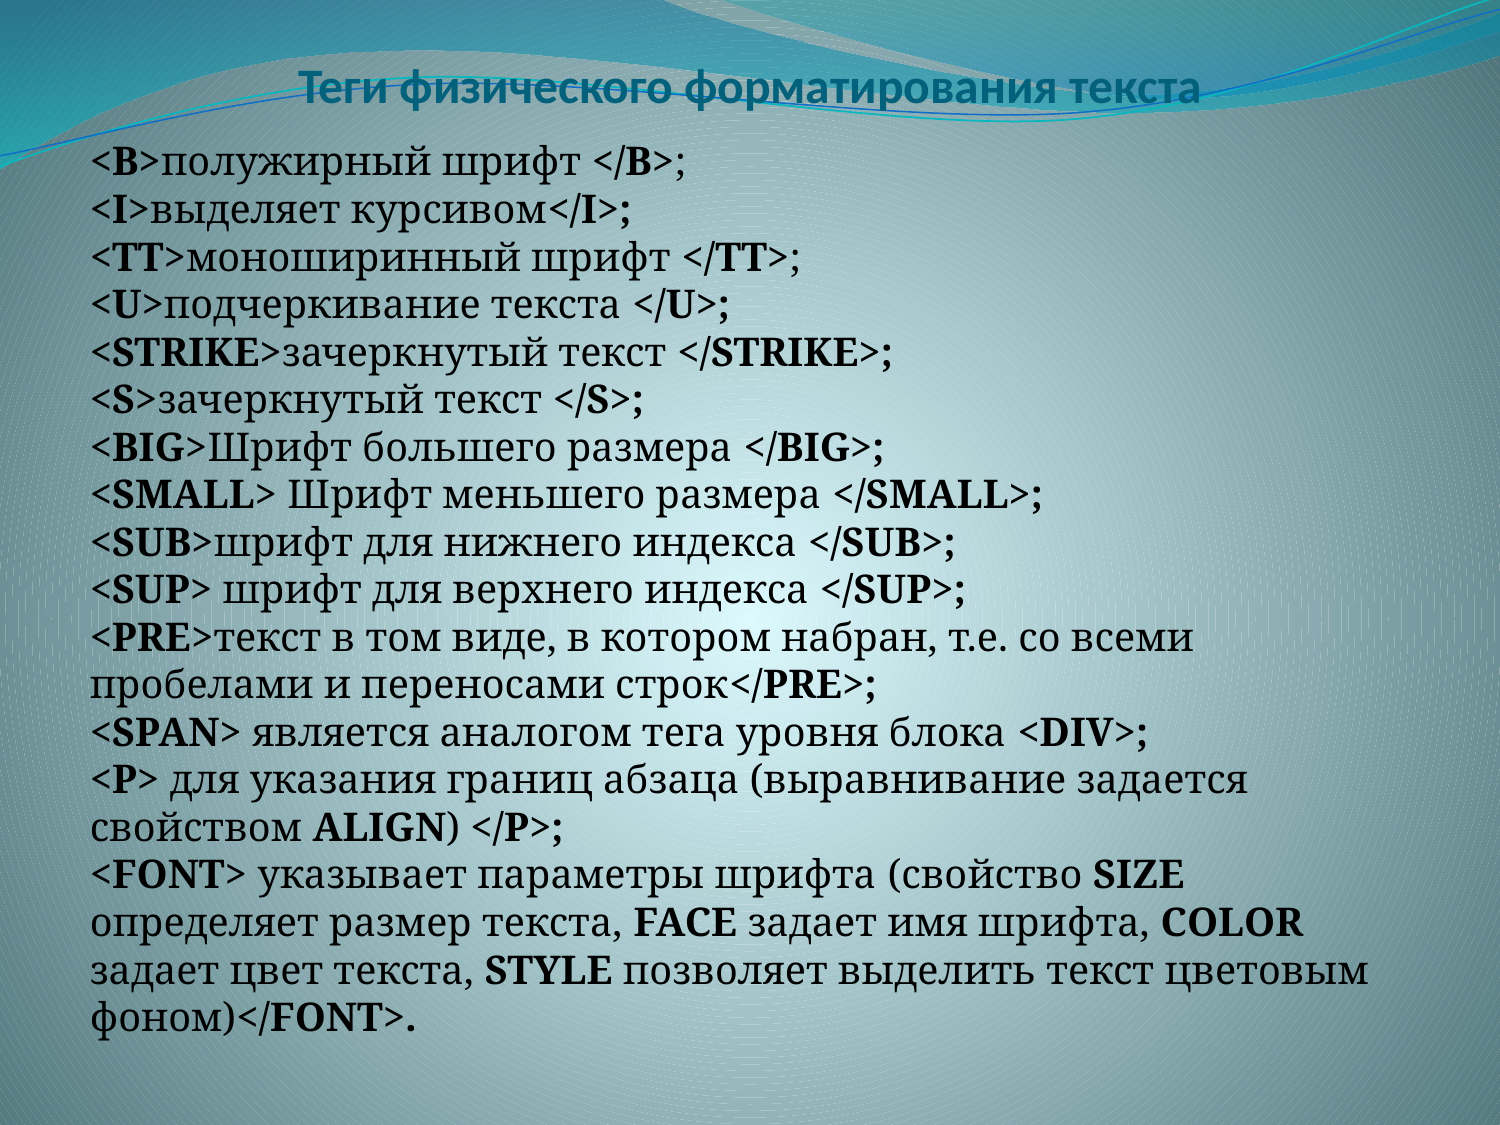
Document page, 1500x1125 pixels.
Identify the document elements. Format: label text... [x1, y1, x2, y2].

text_box <B>полужирный шрифт </B>; <I>выделяет курсивом</I>; <TT>моноширинный шрифт </TT>; <U>подчеркивание текста </U>; <STRIKE>зачеркнутый текст </STRIKE>; <S>зачеркнутый текст </S>; <BIG>Шрифт большего размера </BIG>; <SMALL> Шрифт меньшего размера </SMALL>; <SUB>шрифт для нижнего индекса </SUB>; <SUP> шрифт для верхнего индекса </SUP>; <pre>текст в том виде, в котором набран, т.е. со всеми пробелами и переносами строк</pre>; <SPAN> является аналогом тега уровня блока <DIV>; <P> для указания границ абзаца (выравнивание задается свойством ALIGN) </P>; <FONT> указывает параметры шрифта (свойство SIZE определяет размер текста, FACE задает имя шрифта, COLOR задает цвет текста, STYLE позволяет выделить текст цветовым фоном)</FONT>. [74, 128, 1425, 1055]
text_box Теги физического форматирования текста [74, 45, 1425, 128]
